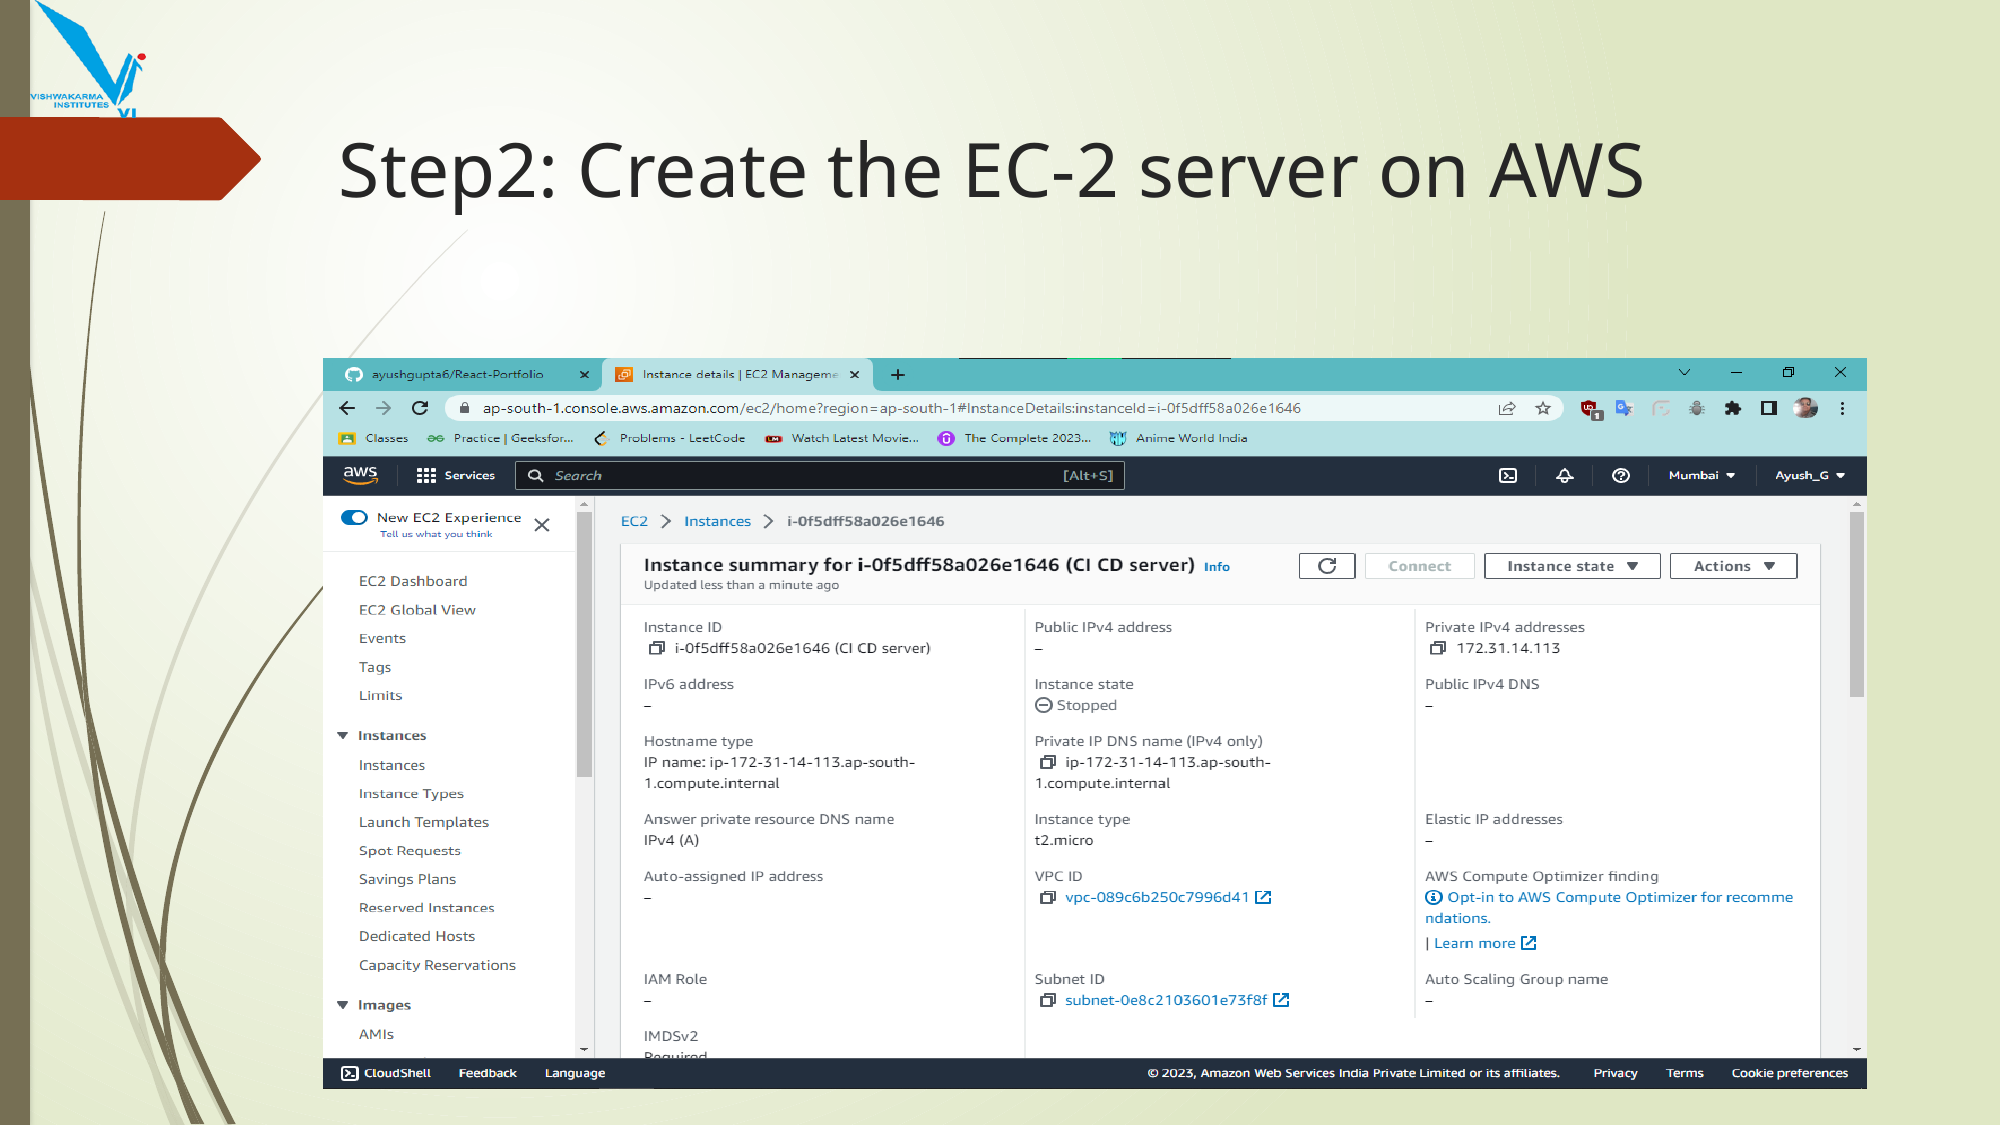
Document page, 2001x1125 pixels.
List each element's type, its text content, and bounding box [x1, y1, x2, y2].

title Step2: Create the EC-2 server on AWS [323, 115, 1786, 326]
picture [323, 357, 1868, 1089]
picture [30, 0, 153, 125]
